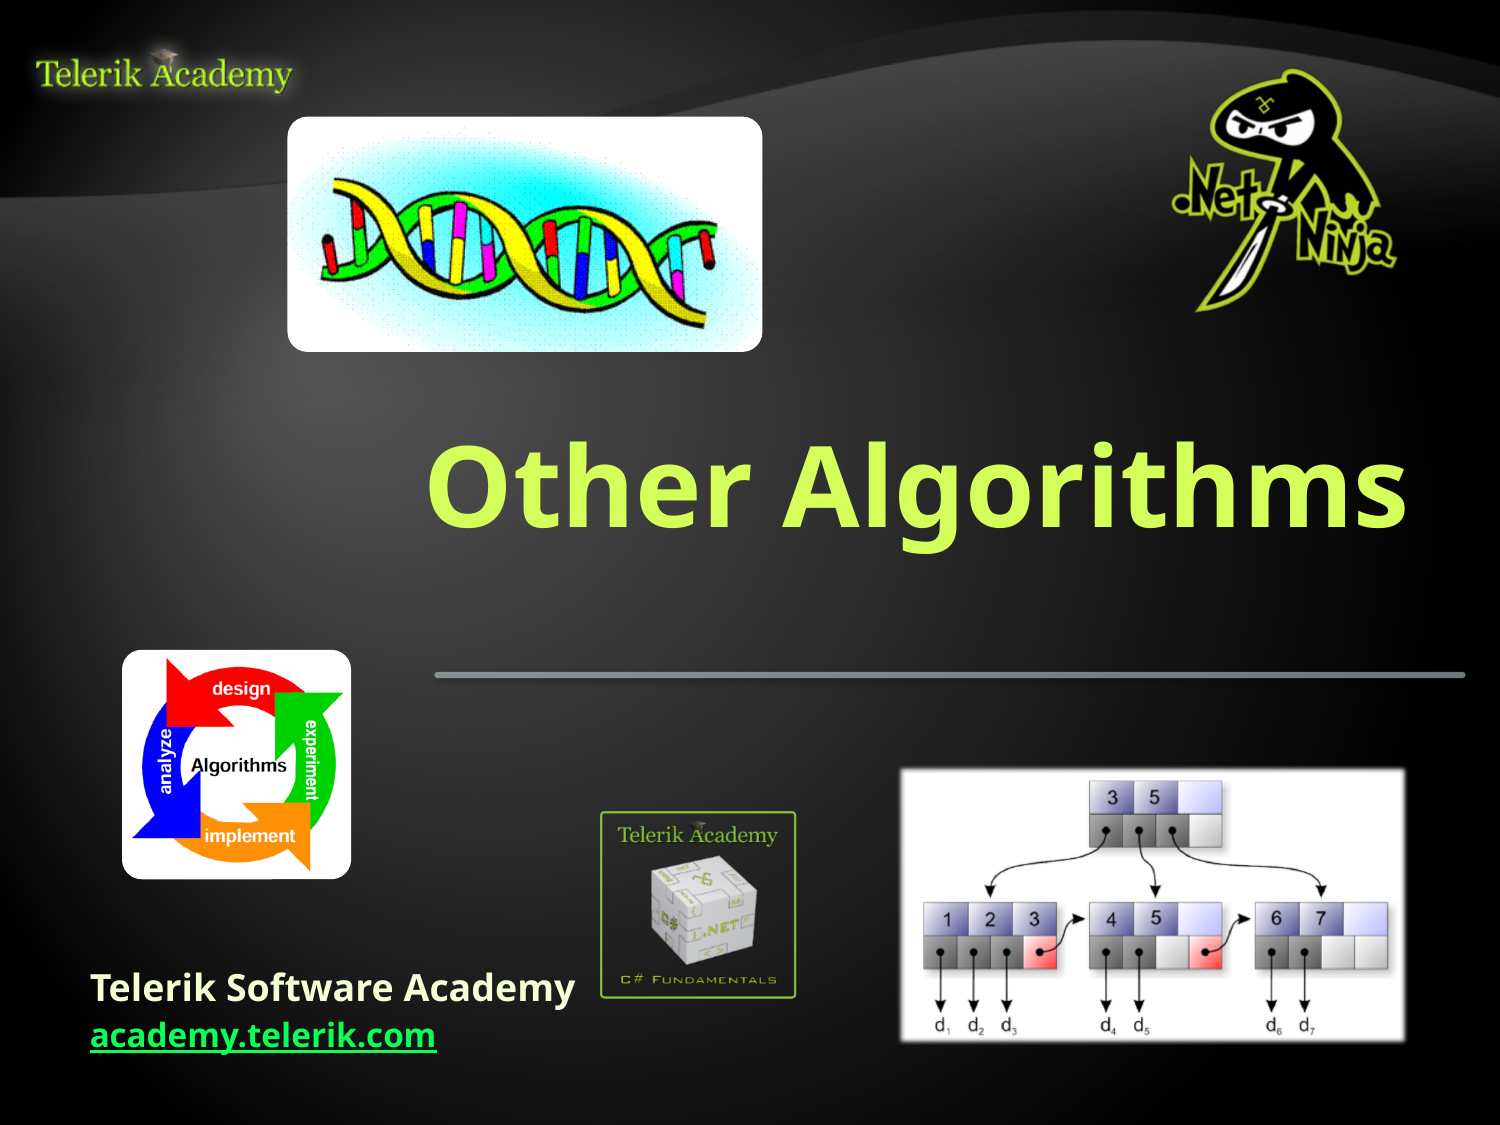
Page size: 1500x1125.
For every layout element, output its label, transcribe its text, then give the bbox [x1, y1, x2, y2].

list academy.telerik.com [75, 1006, 700, 1063]
picture [0, 0, 1500, 1125]
title Other Algorithms [75, 401, 1425, 550]
list Telerik Software Academy [75, 956, 591, 1006]
